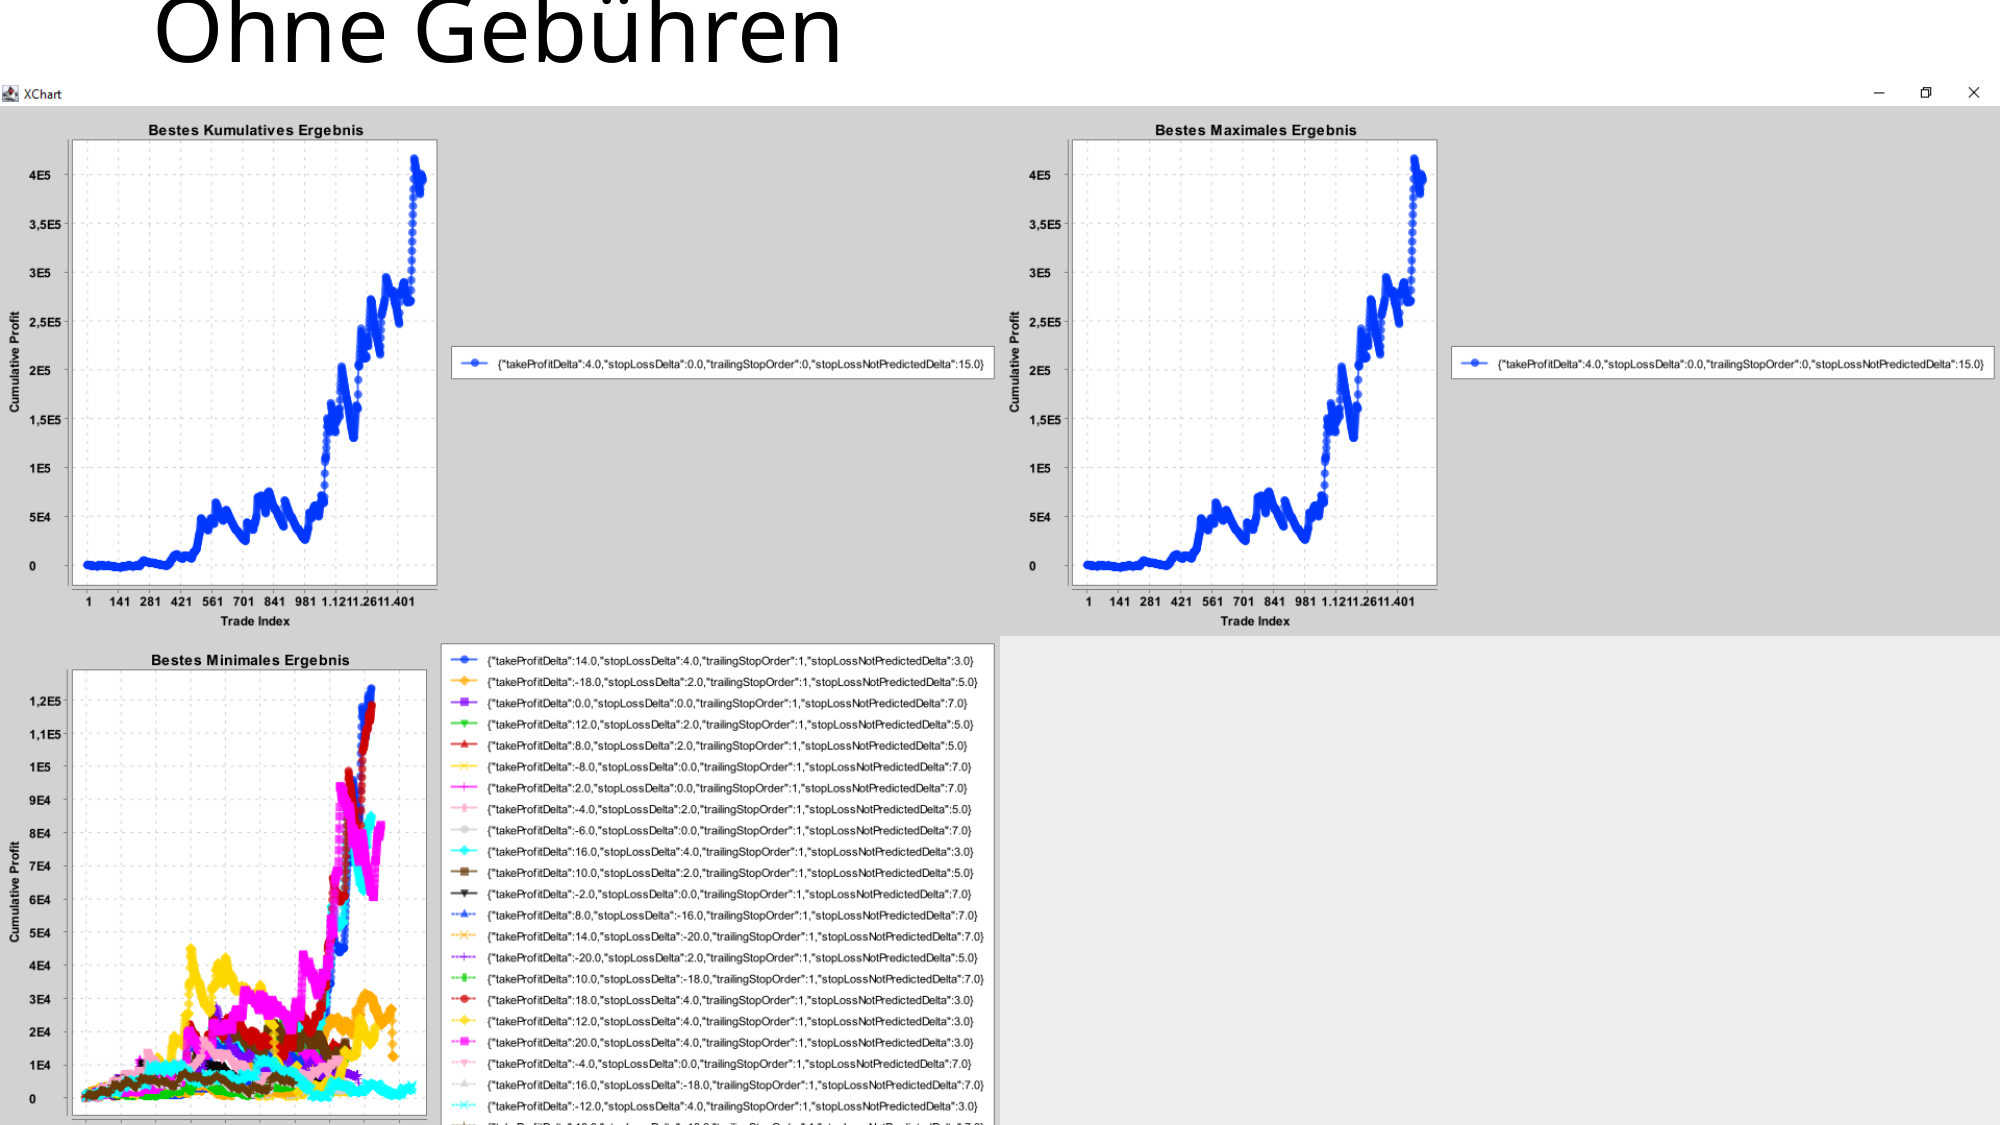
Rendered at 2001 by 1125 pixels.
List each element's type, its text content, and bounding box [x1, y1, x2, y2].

picture [0, 82, 2000, 1125]
title Ohne Gebühren [137, 0, 1863, 82]
